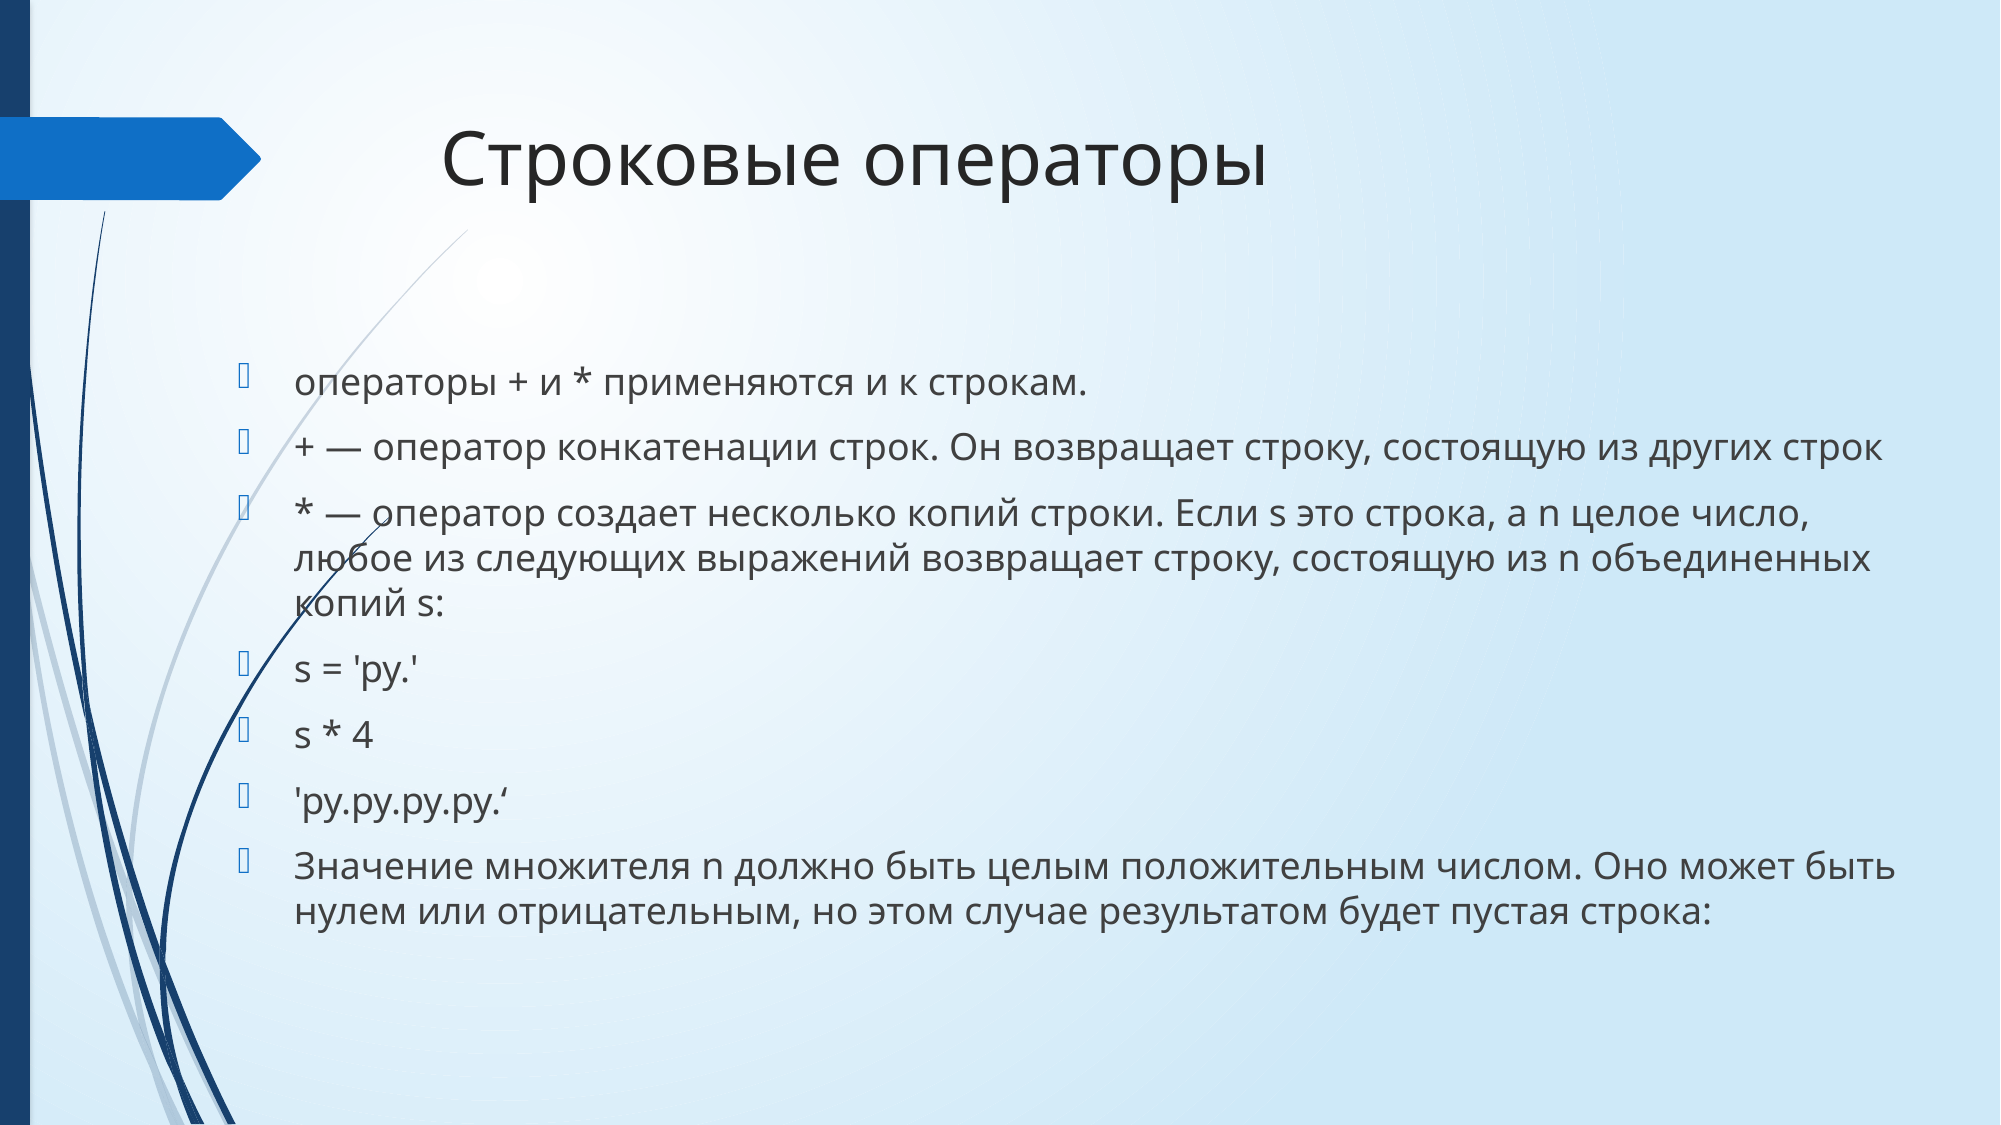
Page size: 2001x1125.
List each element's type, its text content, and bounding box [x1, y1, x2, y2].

list операторы + и * применяются и к строкам. + — оператор конкатенации строк. Он возвращает строку, состоящую из других строк * — оператор создает несколько копий строки. Если s это строка, а n целое число, любое из следующих выражений возвращает строку, состоящую из n объединенных копий s: s = 'py.' s * 4 'py.py.py.py.‘ Значение множителя n должно быть целым положительным числом. Оно может быть нулем или отрицательным, но этом случае результатом будет пустая строка: [222, 350, 1929, 1077]
title Строковые операторы [425, 102, 1888, 313]
